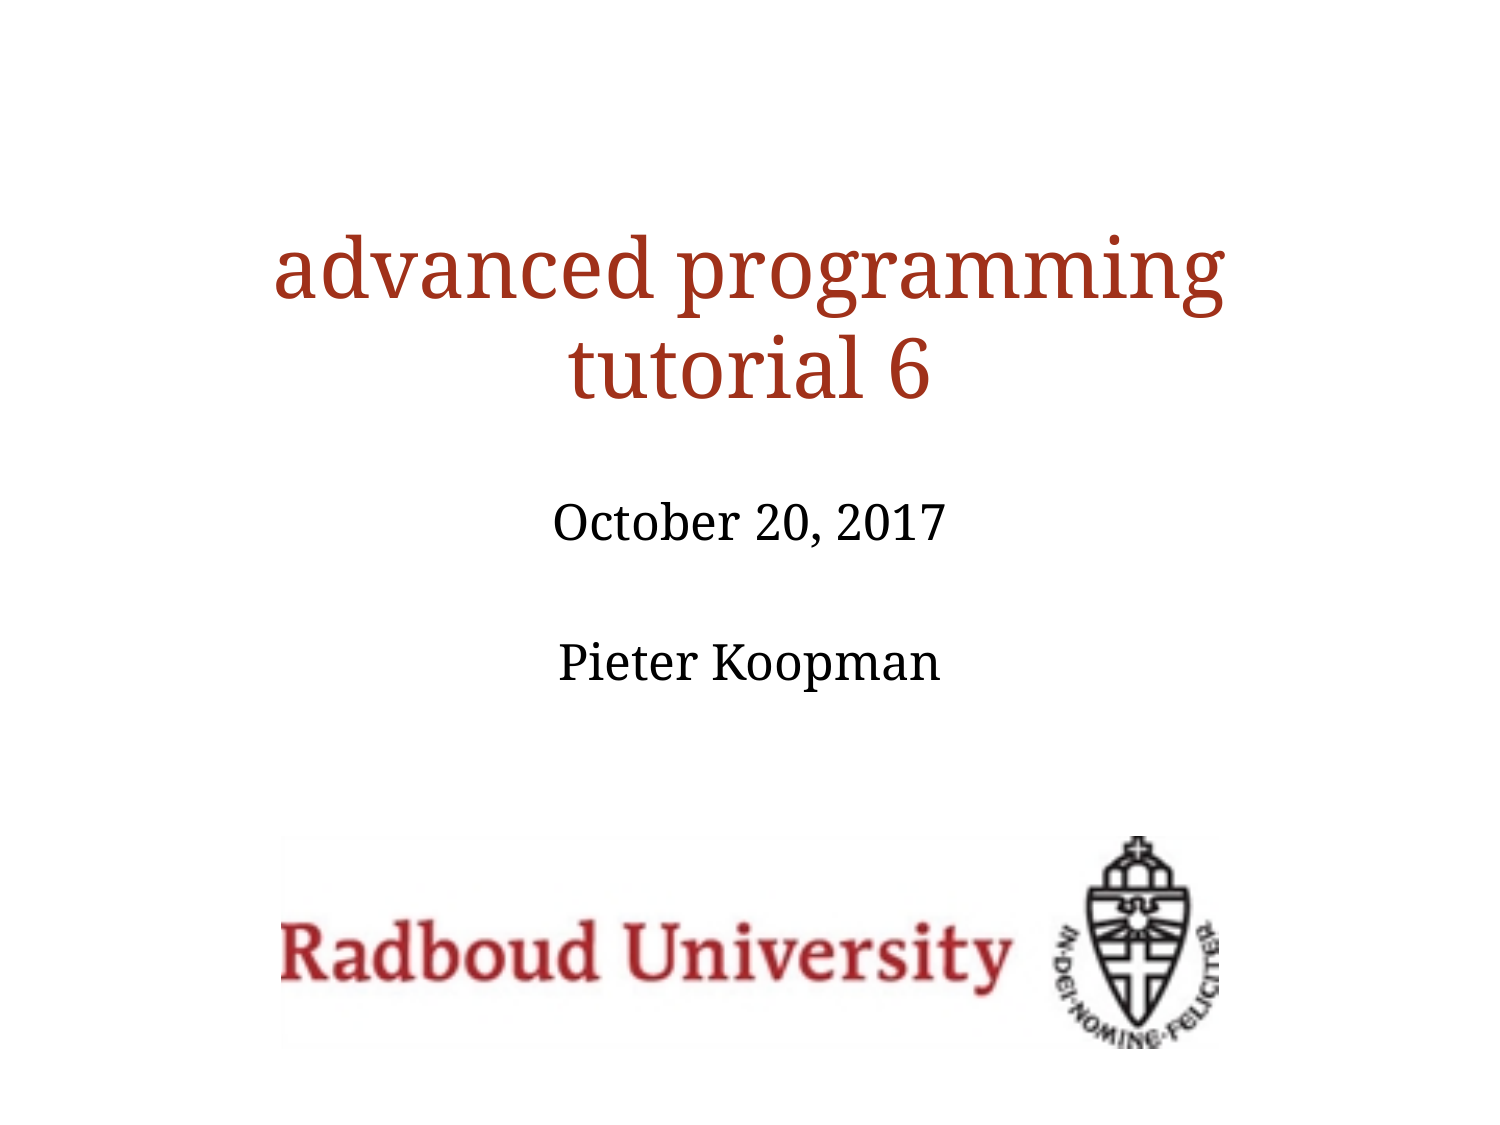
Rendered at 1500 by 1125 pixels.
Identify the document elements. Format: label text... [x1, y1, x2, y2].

title advanced programming tutorial 6 [112, 194, 1388, 436]
subtitle October 20, 2017 Pieter Koopman [225, 482, 1275, 771]
picture [281, 836, 1219, 1049]
